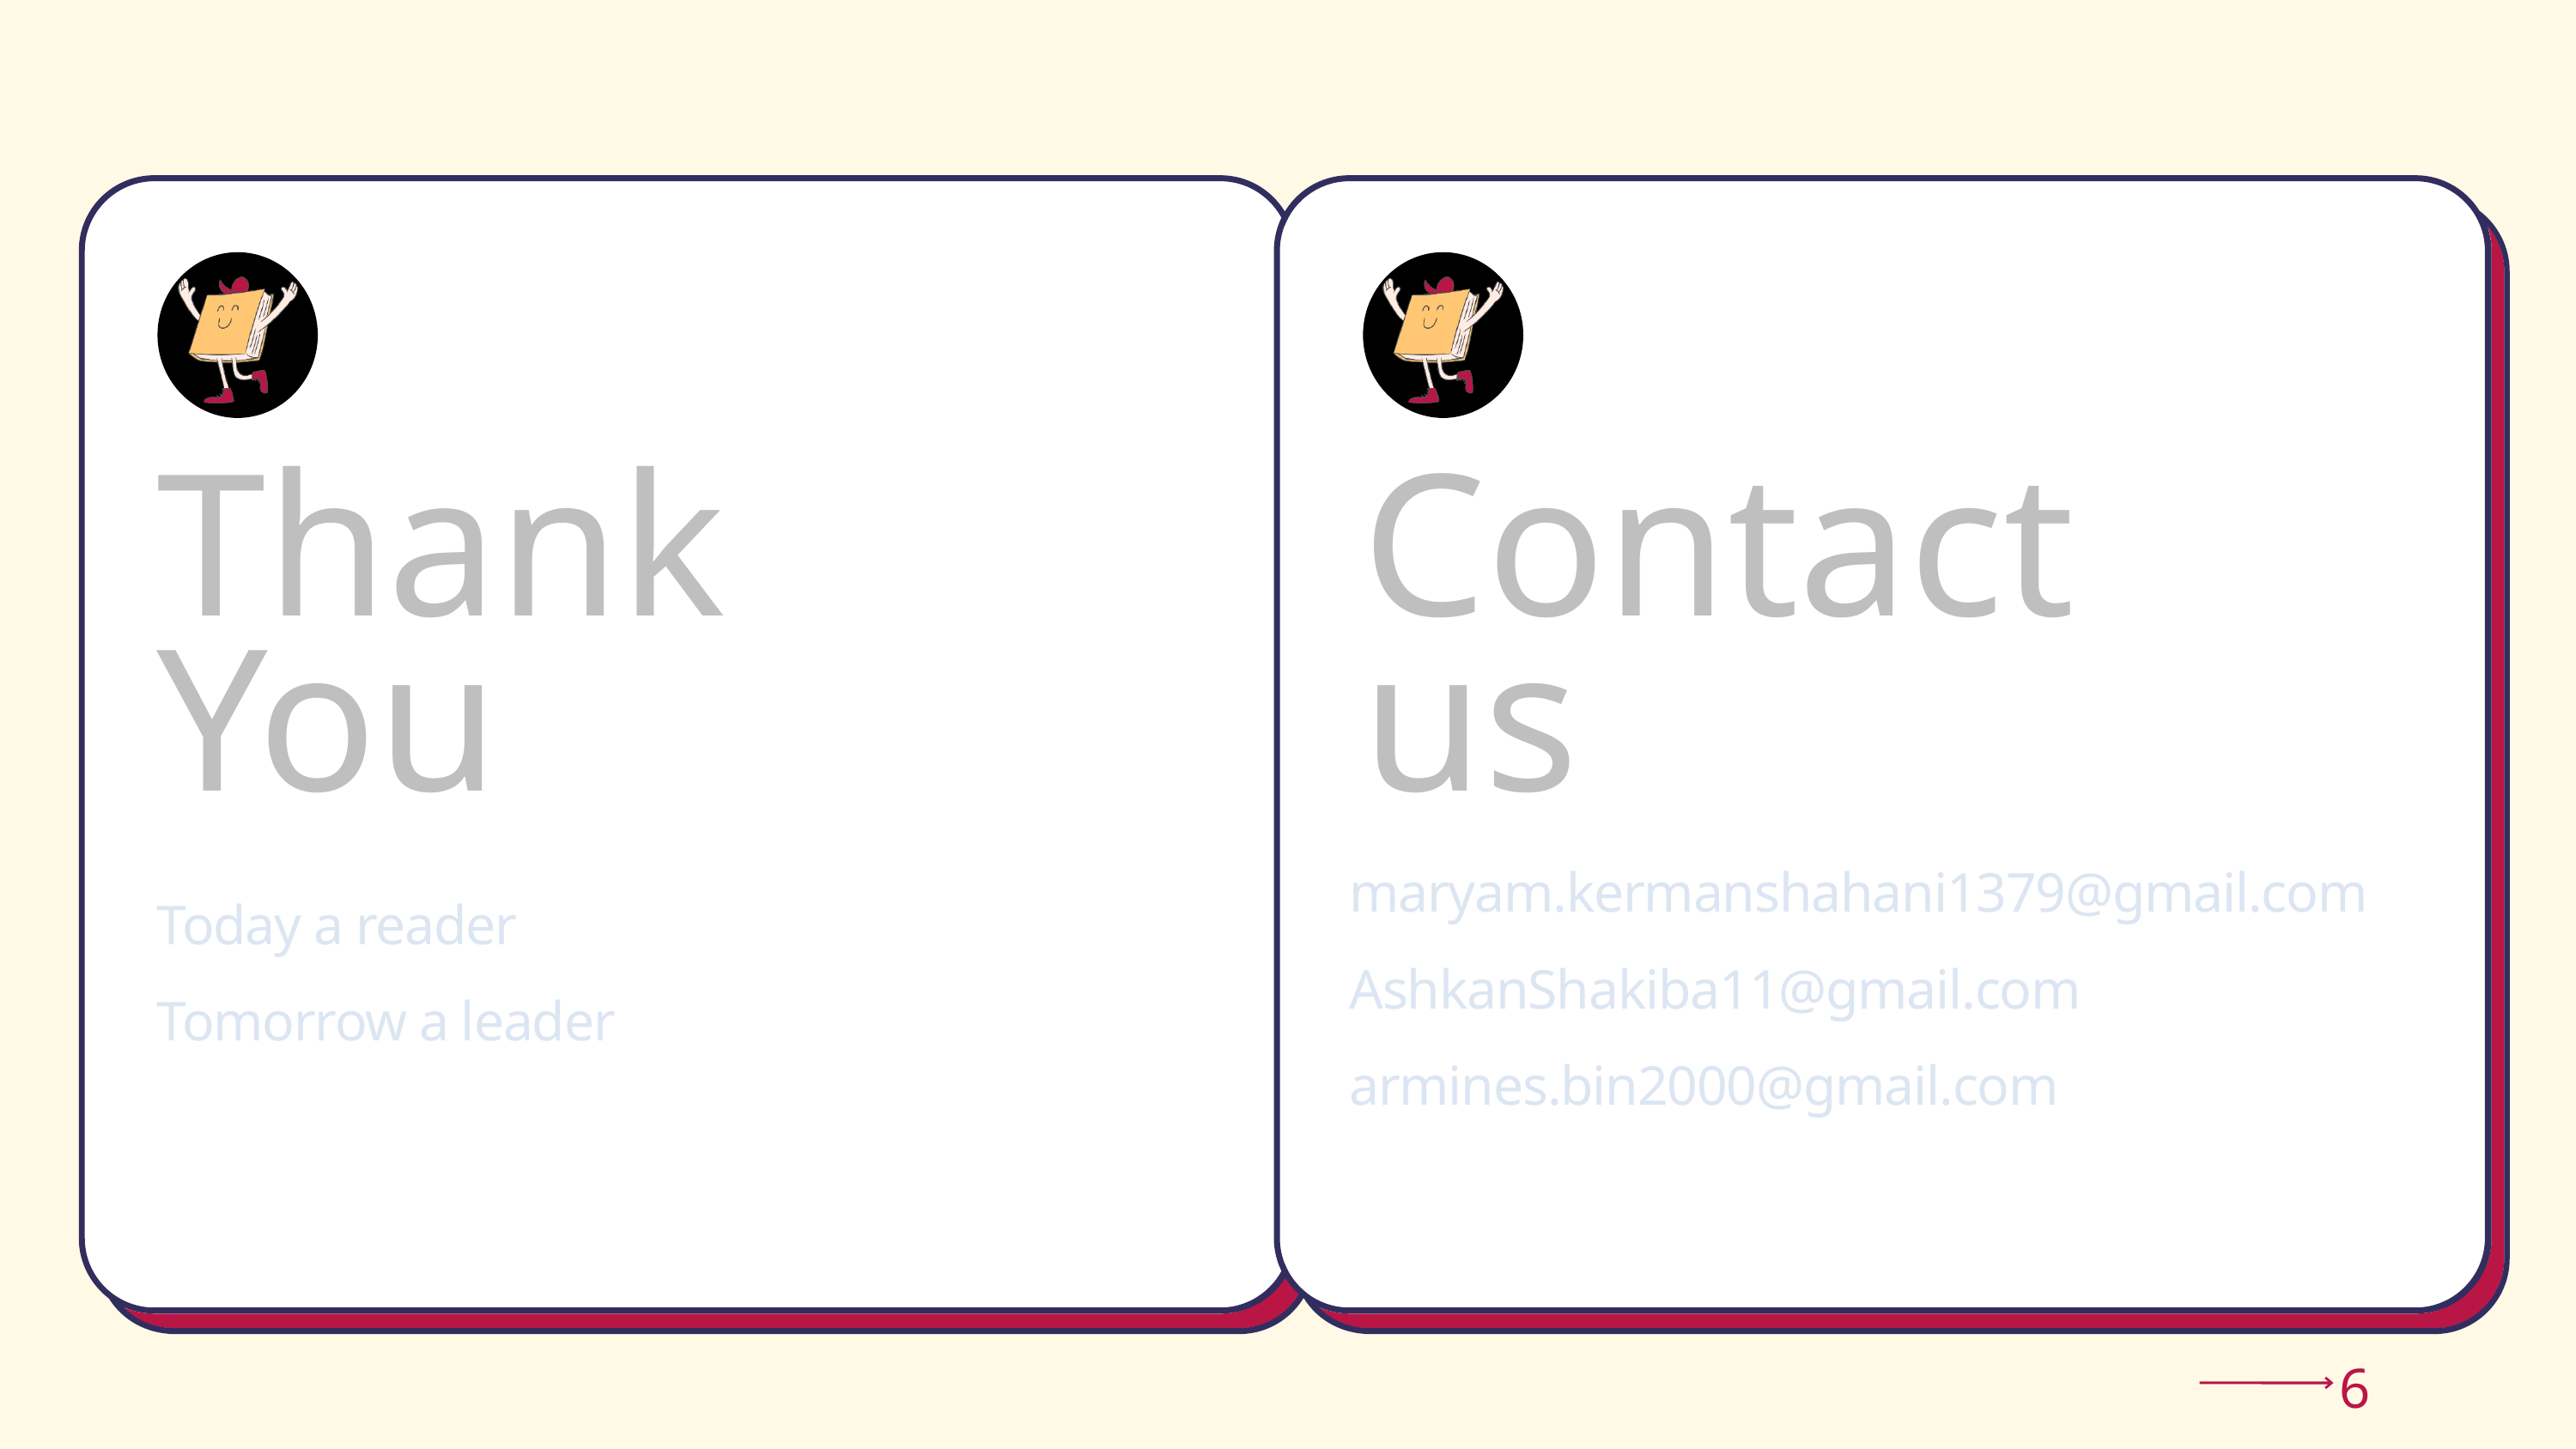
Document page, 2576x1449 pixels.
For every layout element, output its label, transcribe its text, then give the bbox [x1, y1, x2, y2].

text_box [2199, 1376, 2333, 1390]
text_box 6 [2333, 1343, 2377, 1419]
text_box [1273, 174, 2510, 1335]
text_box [156, 252, 319, 419]
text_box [1362, 252, 1524, 419]
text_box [78, 174, 1273, 1335]
